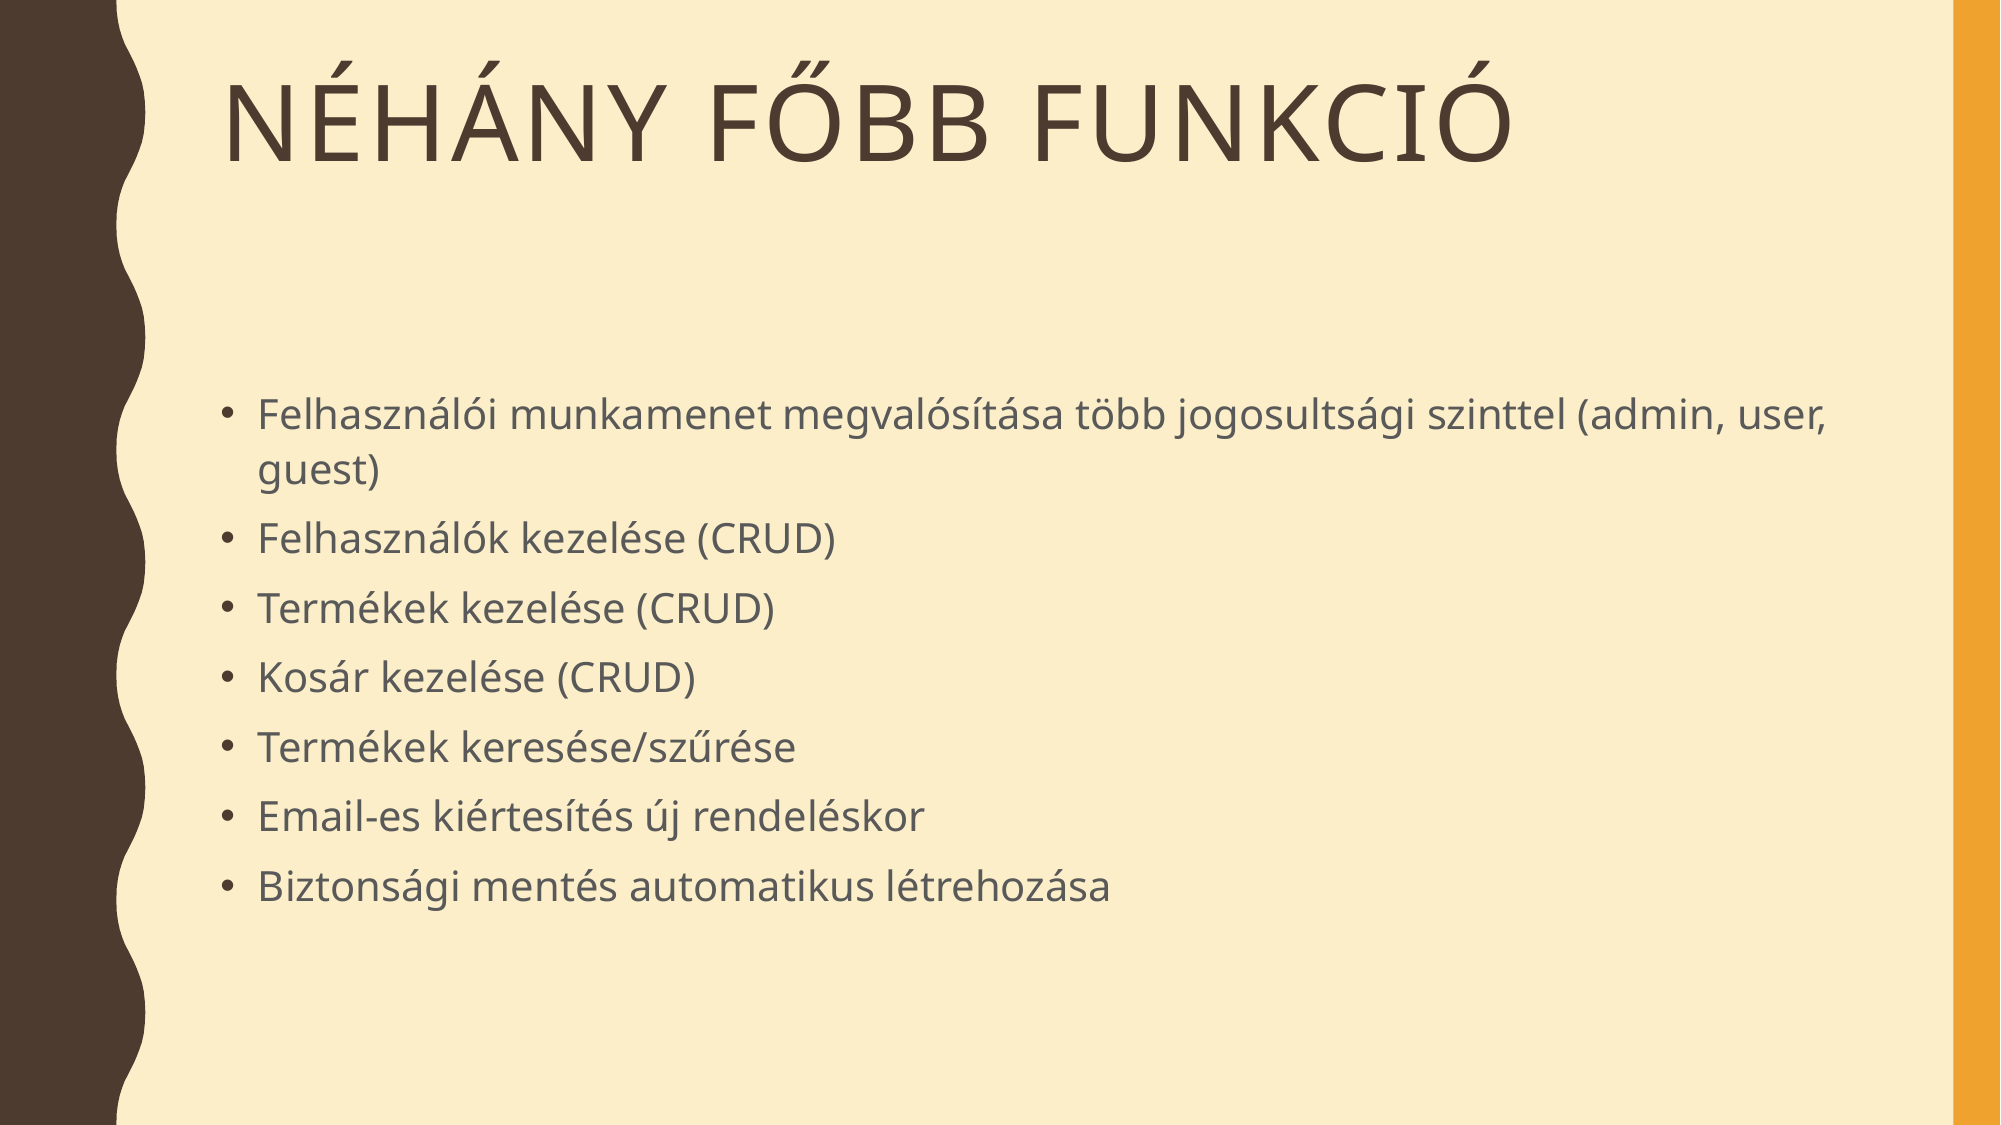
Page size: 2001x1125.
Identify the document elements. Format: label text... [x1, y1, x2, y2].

list Felhasználói munkamenet megvalósítása több jogosultsági szinttel (admin, user, guest) Felhasználók kezelése (CRUD) Termékek kezelése (CRUD) Kosár kezelése (CRUD) Termékek keresése/szűrése Email-es kiértesítés új rendeléskor Biztonsági mentés automatikus létrehozása [205, 375, 1875, 965]
title Néhány főbb funkció [205, 62, 1875, 308]
